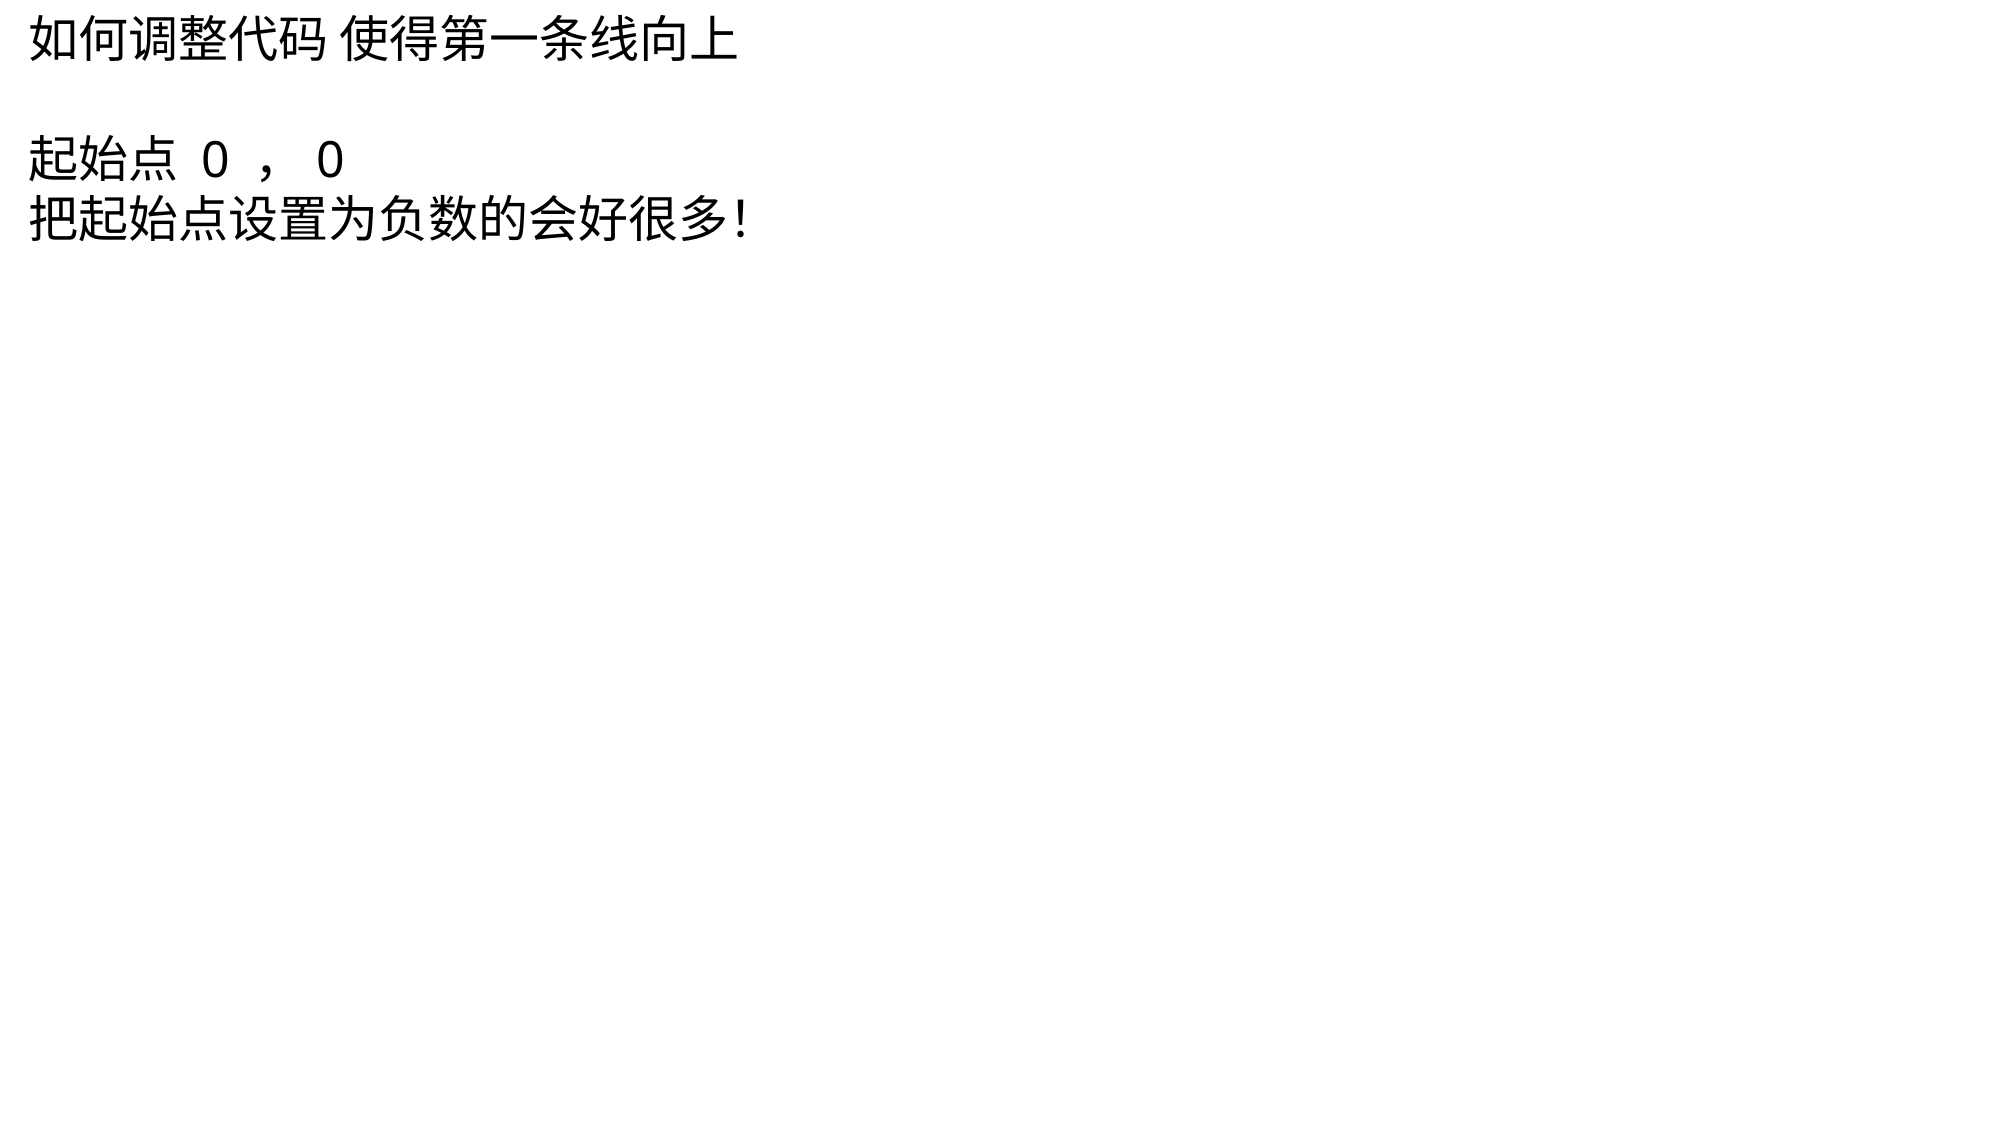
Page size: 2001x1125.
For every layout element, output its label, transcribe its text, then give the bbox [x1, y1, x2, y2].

text_box 如何调整代码 使得第一条线向上 起始点 0 ，0 把起始点设置为负数的会好很多！ [13, 0, 2000, 435]
